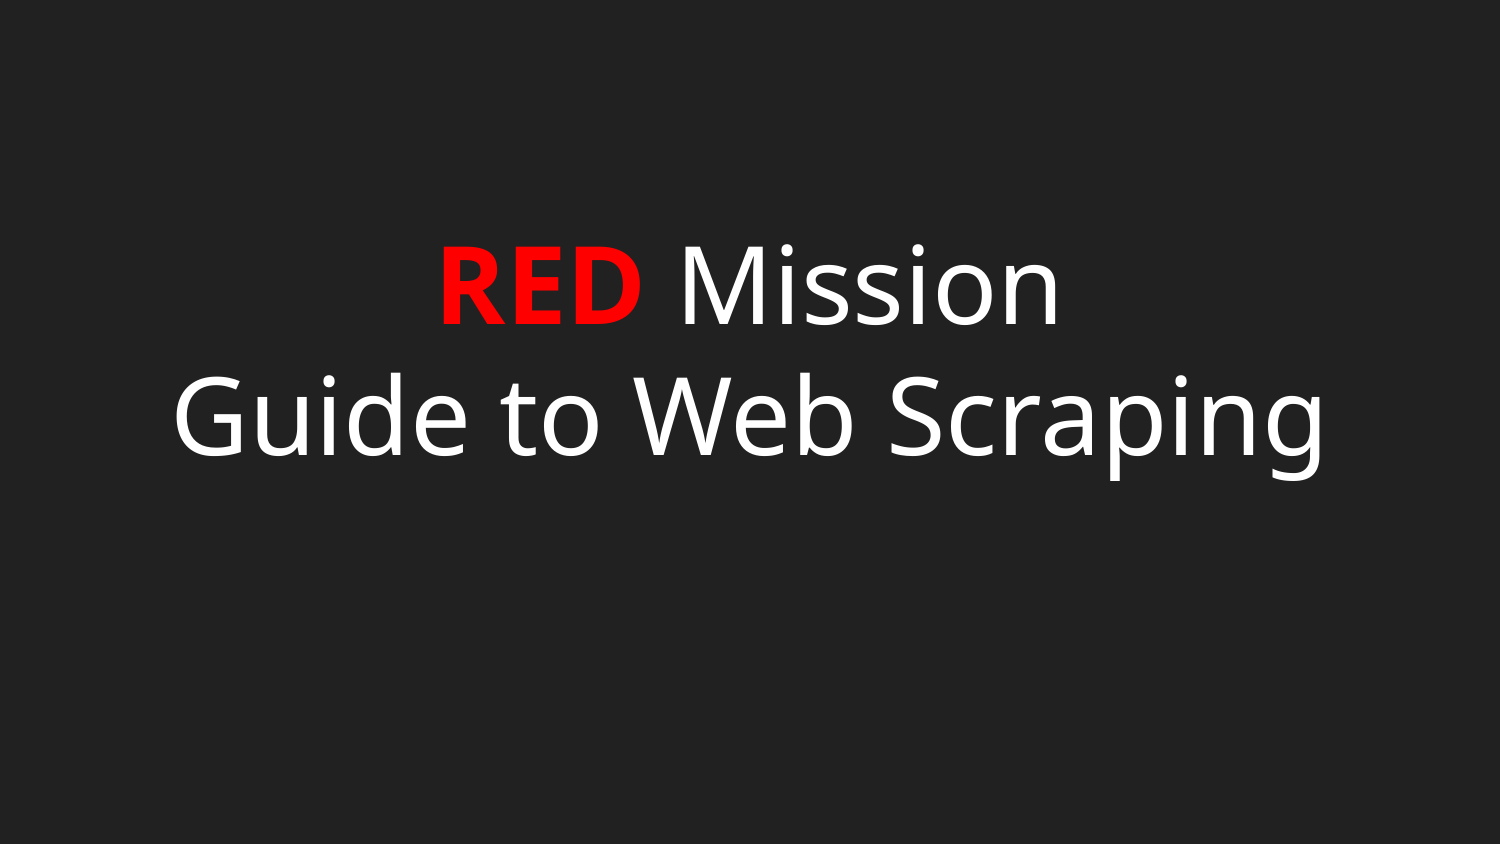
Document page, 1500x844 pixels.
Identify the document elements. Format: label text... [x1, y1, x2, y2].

title RED Mission Guide to Web Scraping [51, 154, 1449, 492]
